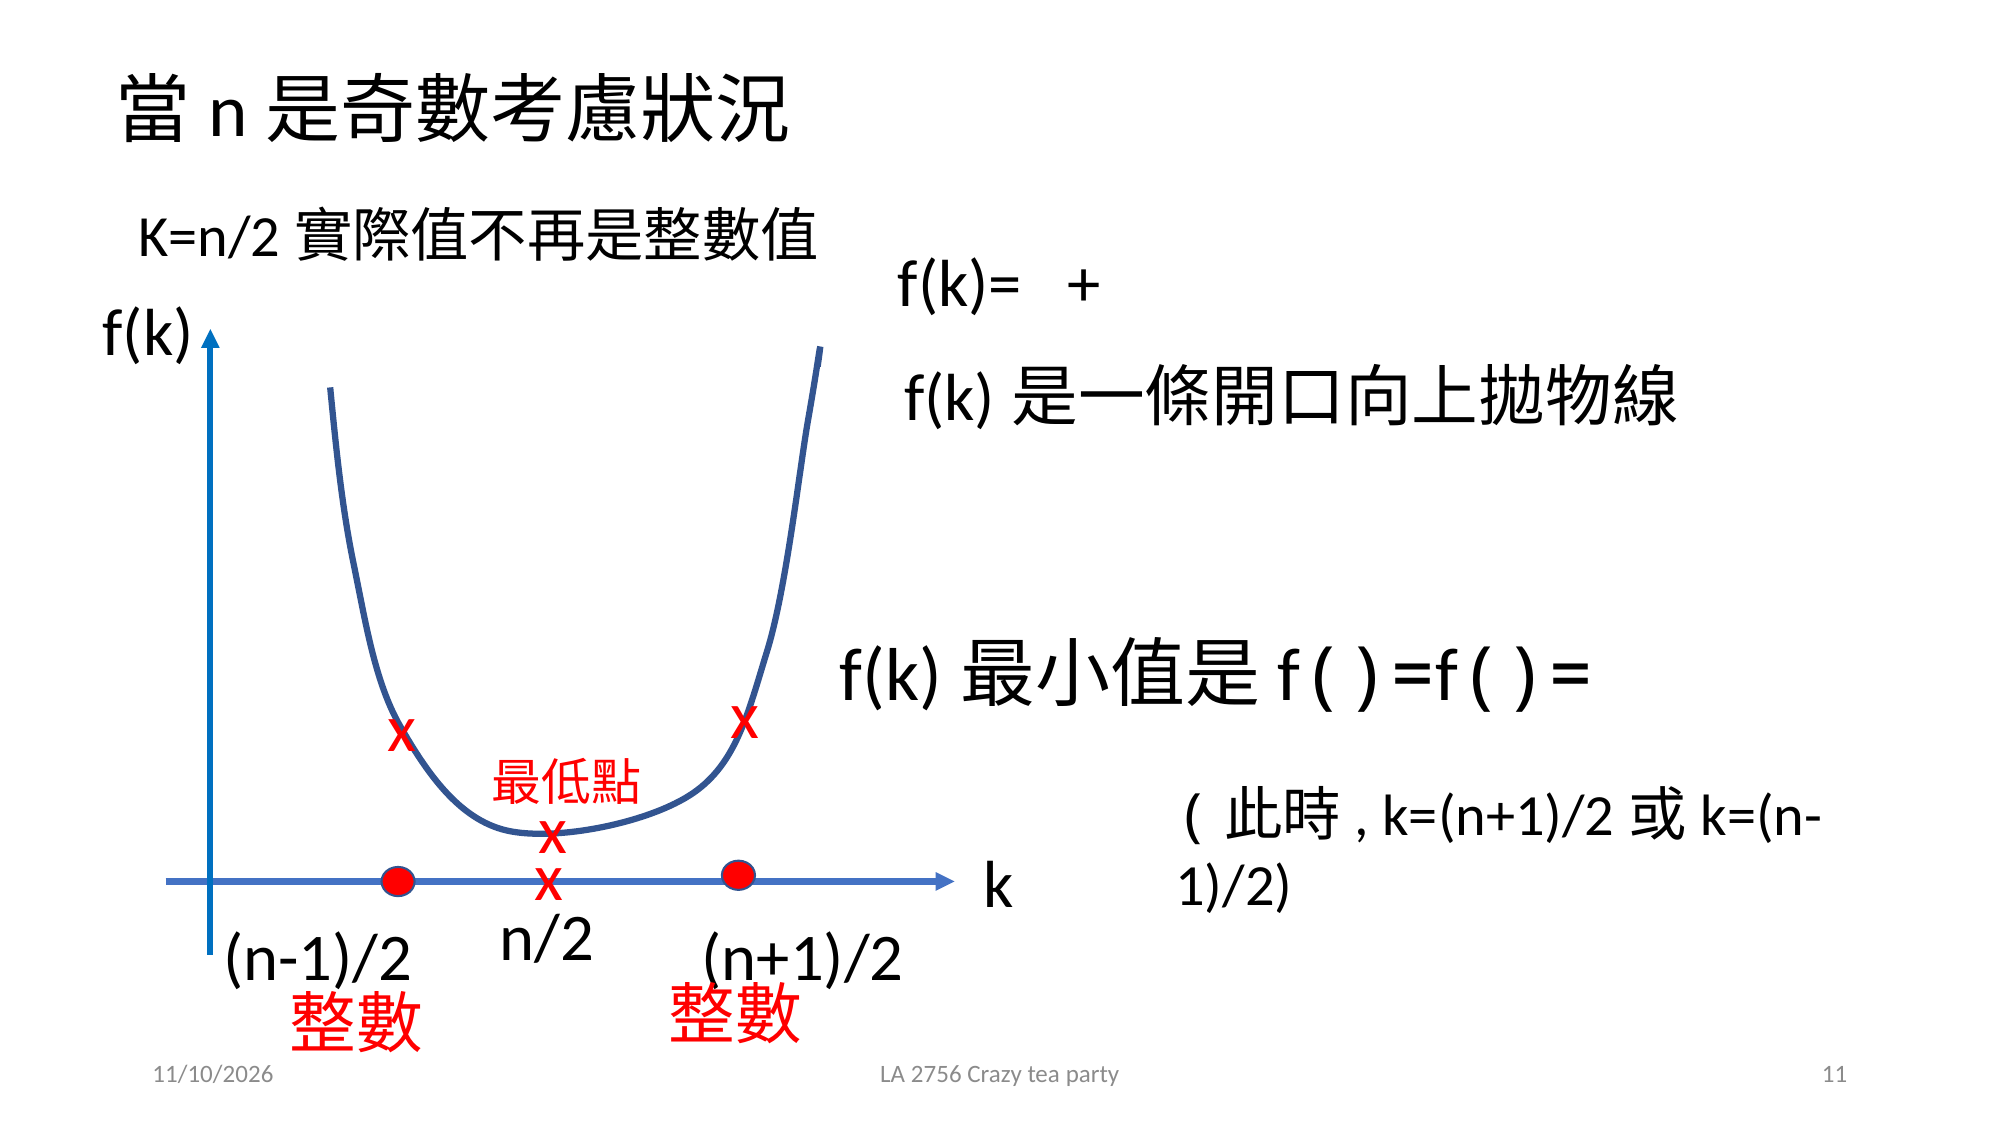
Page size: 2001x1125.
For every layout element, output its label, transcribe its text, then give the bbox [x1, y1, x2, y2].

text_box (n-1)/2 [208, 906, 452, 1001]
text_box [720, 859, 757, 881]
text_box K=n/2實際值不再是整數值 [123, 190, 853, 276]
text_box x [519, 826, 611, 881]
text_box x [523, 818, 615, 874]
text_box [722, 882, 755, 891]
text_box x [715, 664, 807, 760]
text_box [329, 346, 822, 834]
text_box k [969, 833, 1060, 929]
text_box f(k) [87, 281, 244, 376]
text_box x [519, 882, 611, 922]
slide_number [137, 1042, 588, 1103]
text_box x [372, 676, 463, 772]
text_box [380, 865, 416, 881]
text_box f(k)是一條開口向上拋物線 [889, 346, 1742, 442]
slide_number 11 [1412, 1042, 1863, 1103]
footer LA 2756 Crazy tea party [662, 1042, 1338, 1103]
text_box 整數 [653, 964, 856, 1060]
text_box 當n是奇數考慮狀況 [100, 54, 809, 159]
text_box 最低點 [476, 743, 679, 818]
text_box 整數 [274, 973, 477, 1069]
text_box (n+1)/2 [686, 906, 930, 1002]
text_box [380, 882, 416, 898]
text_box (此時, k=(n+1)/2或k=(n-1)/2) [1160, 769, 1905, 925]
text_box n/2 [485, 886, 629, 981]
